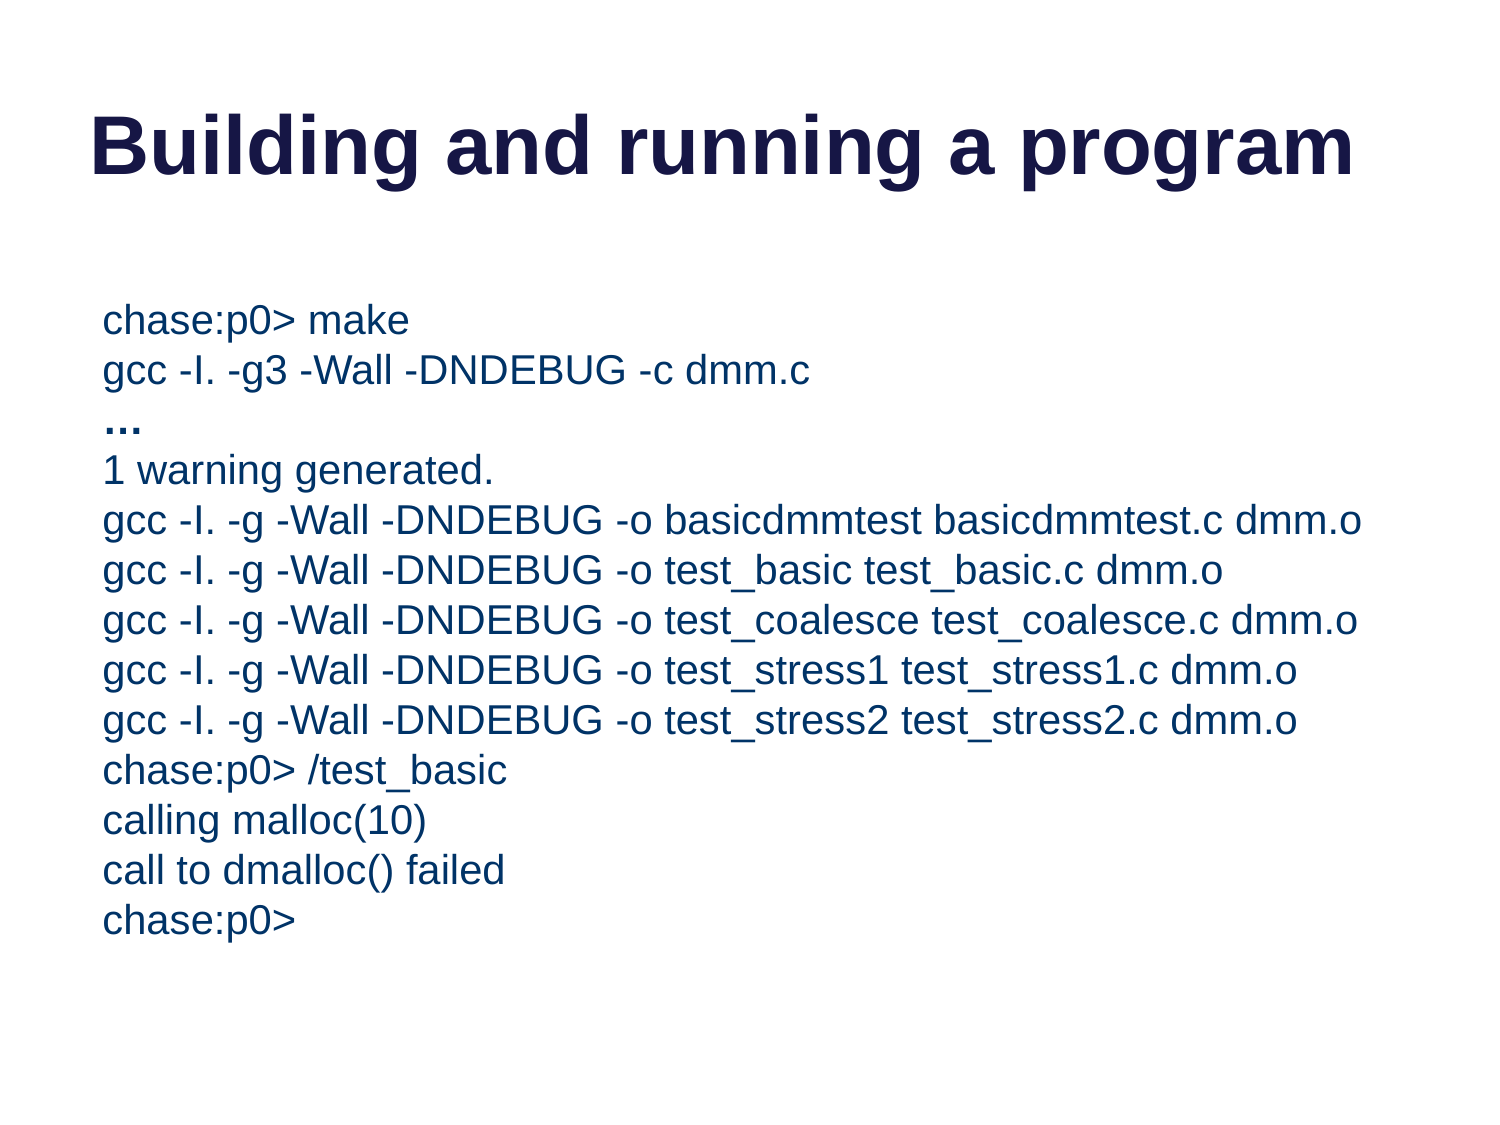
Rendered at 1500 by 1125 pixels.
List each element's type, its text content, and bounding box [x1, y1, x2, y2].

title Building and running a program [75, 0, 1425, 200]
text_box chase:p0> make gcc -I. -g3 -Wall -DNDEBUG -c dmm.c … 1 warning generated. gcc -I. -g -Wall -DNDEBUG -o basicdmmtest basicdmmtest.c dmm.o gcc -I. -g -Wall -DNDEBUG -o test_basic test_basic.c dmm.o gcc -I. -g -Wall -DNDEBUG -o test_coalesce test_coalesce.c dmm.o gcc -I. -g -Wall -DNDEBUG -o test_stress1 test_stress1.c dmm.o gcc -I. -g -Wall -DNDEBUG -o test_stress2 test_stress2.c dmm.o chase:p0>./test_basic calling malloc(10) call to dmalloc() failed chase:p0> [87, 285, 1500, 950]
